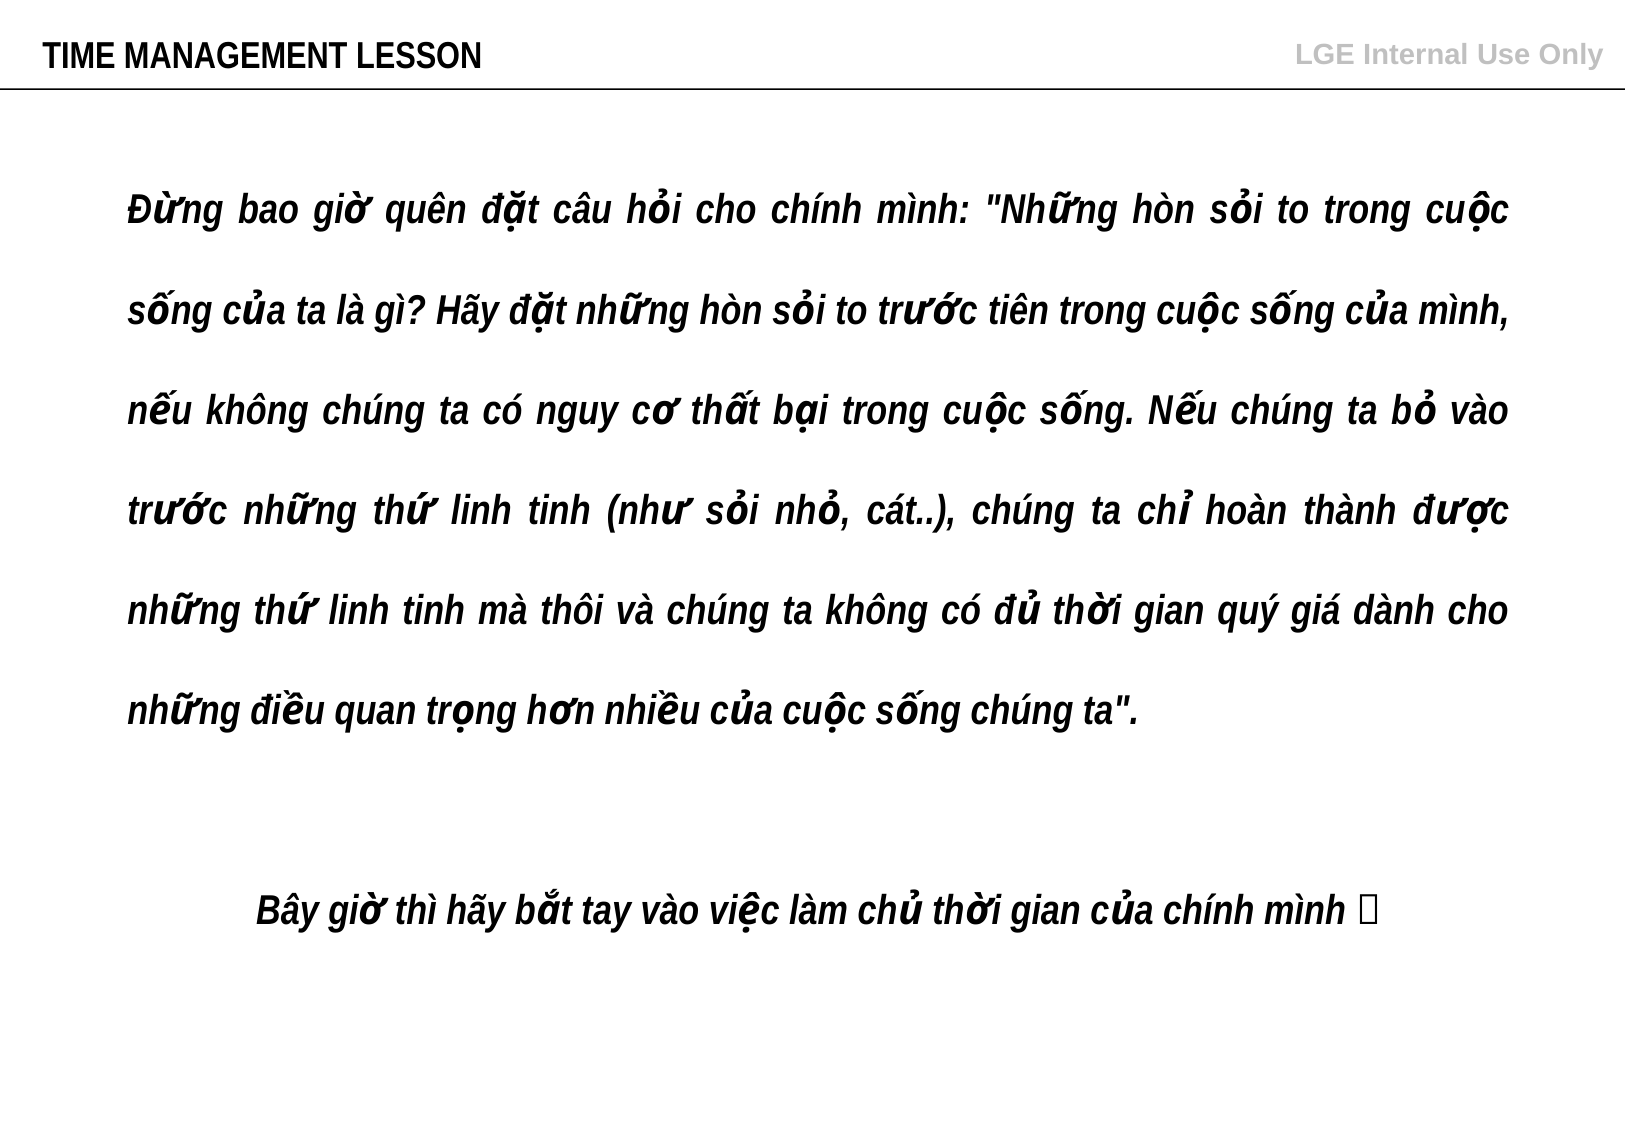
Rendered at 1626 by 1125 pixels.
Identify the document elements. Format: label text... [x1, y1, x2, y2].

text_box Đừng bao giờ quên đặt câu hỏi cho chính mình: "Những hòn sỏi to trong cuộc sống của ta là gì? Hãy đặt những hòn sỏi to trước tiên trong cuộc sống của mình, nếu không chúng ta có nguy cơ thất bại trong cuộc sống. Nếu chúng ta bỏ vào trước những thứ linh tinh (như sỏi nhỏ, cát..), chúng ta chỉ hoàn thành được những thứ linh tinh mà thôi và chúng ta không có đủ thời gian quý giá dành cho những điều quan trọng hơn nhiều của cuộc sống chúng ta". Bây giờ thì hãy bắt tay vào việc làm chủ thời gian của chính mình  [112, 124, 1525, 940]
text_box TIME MANAGEMENT LESSON [27, 23, 498, 84]
